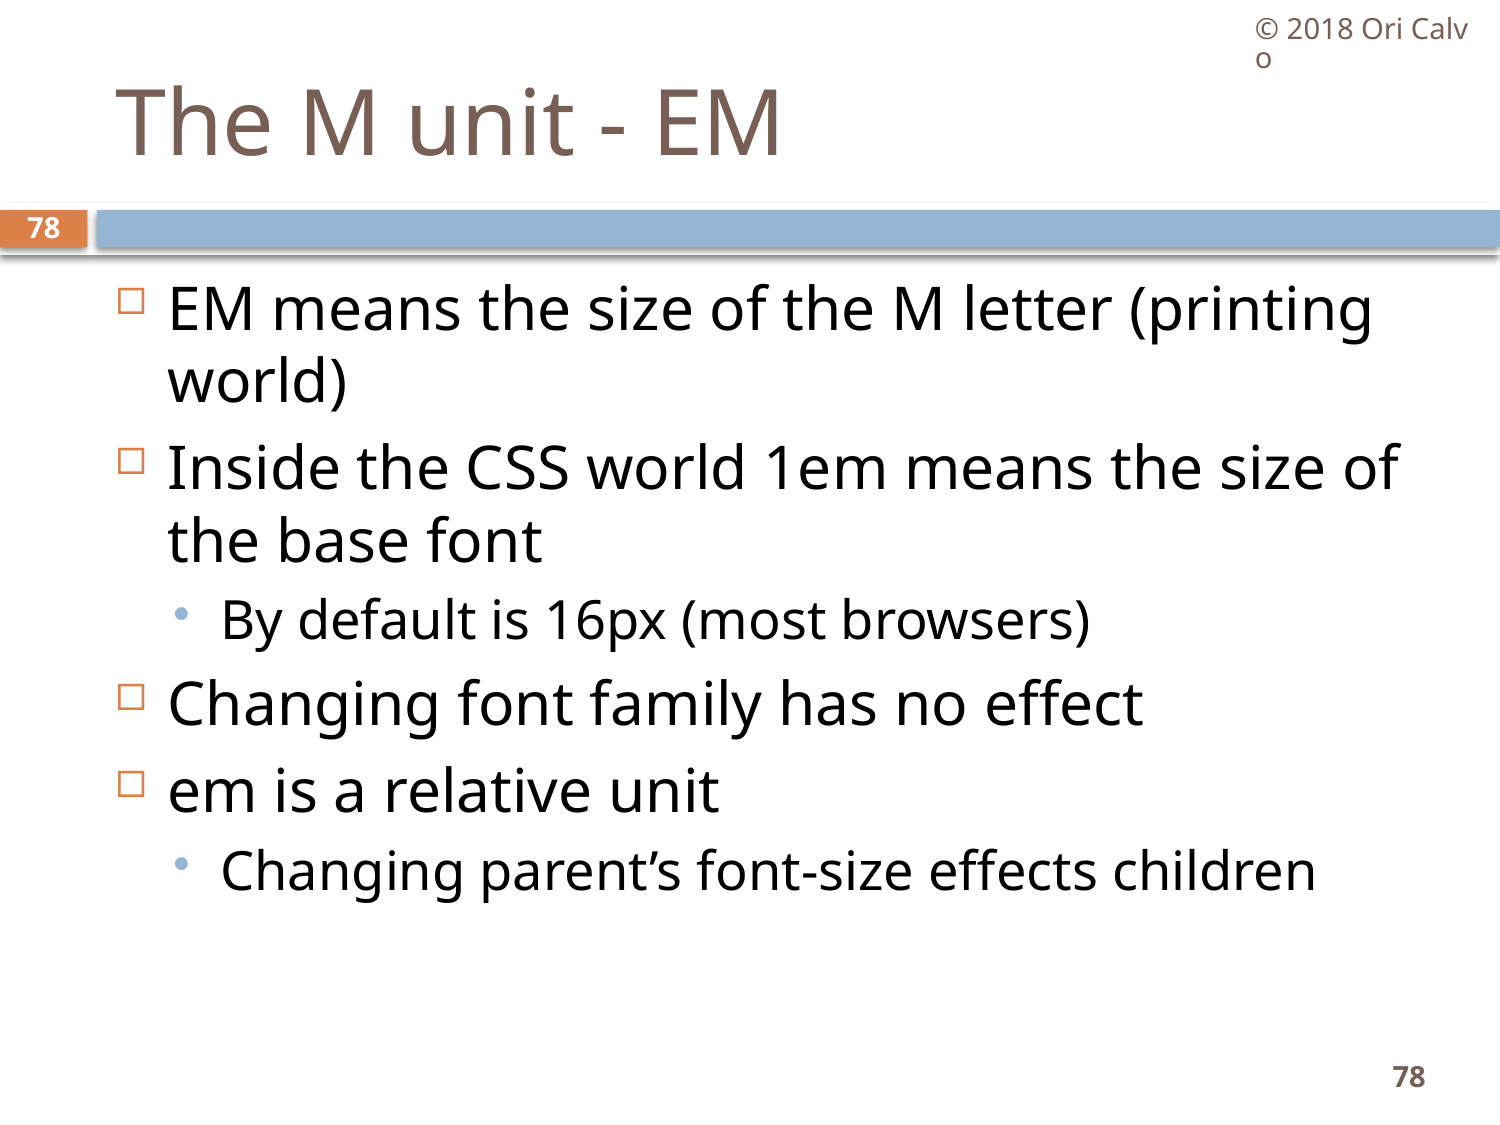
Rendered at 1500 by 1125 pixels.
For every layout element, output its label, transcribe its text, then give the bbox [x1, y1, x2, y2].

title The M unit - EM [100, 37, 1438, 200]
list EM means the size of the M letter (printing world) Inside the CSS world 1em means the size of the base font By default is 16px (most browsers) Changing font family has no effect em is a relative unit Changing parent’s font-size effects children [100, 262, 1438, 1000]
slide_number 78 [0, 208, 88, 249]
footer © 2018 Ori Calvo [1240, 0, 1500, 60]
